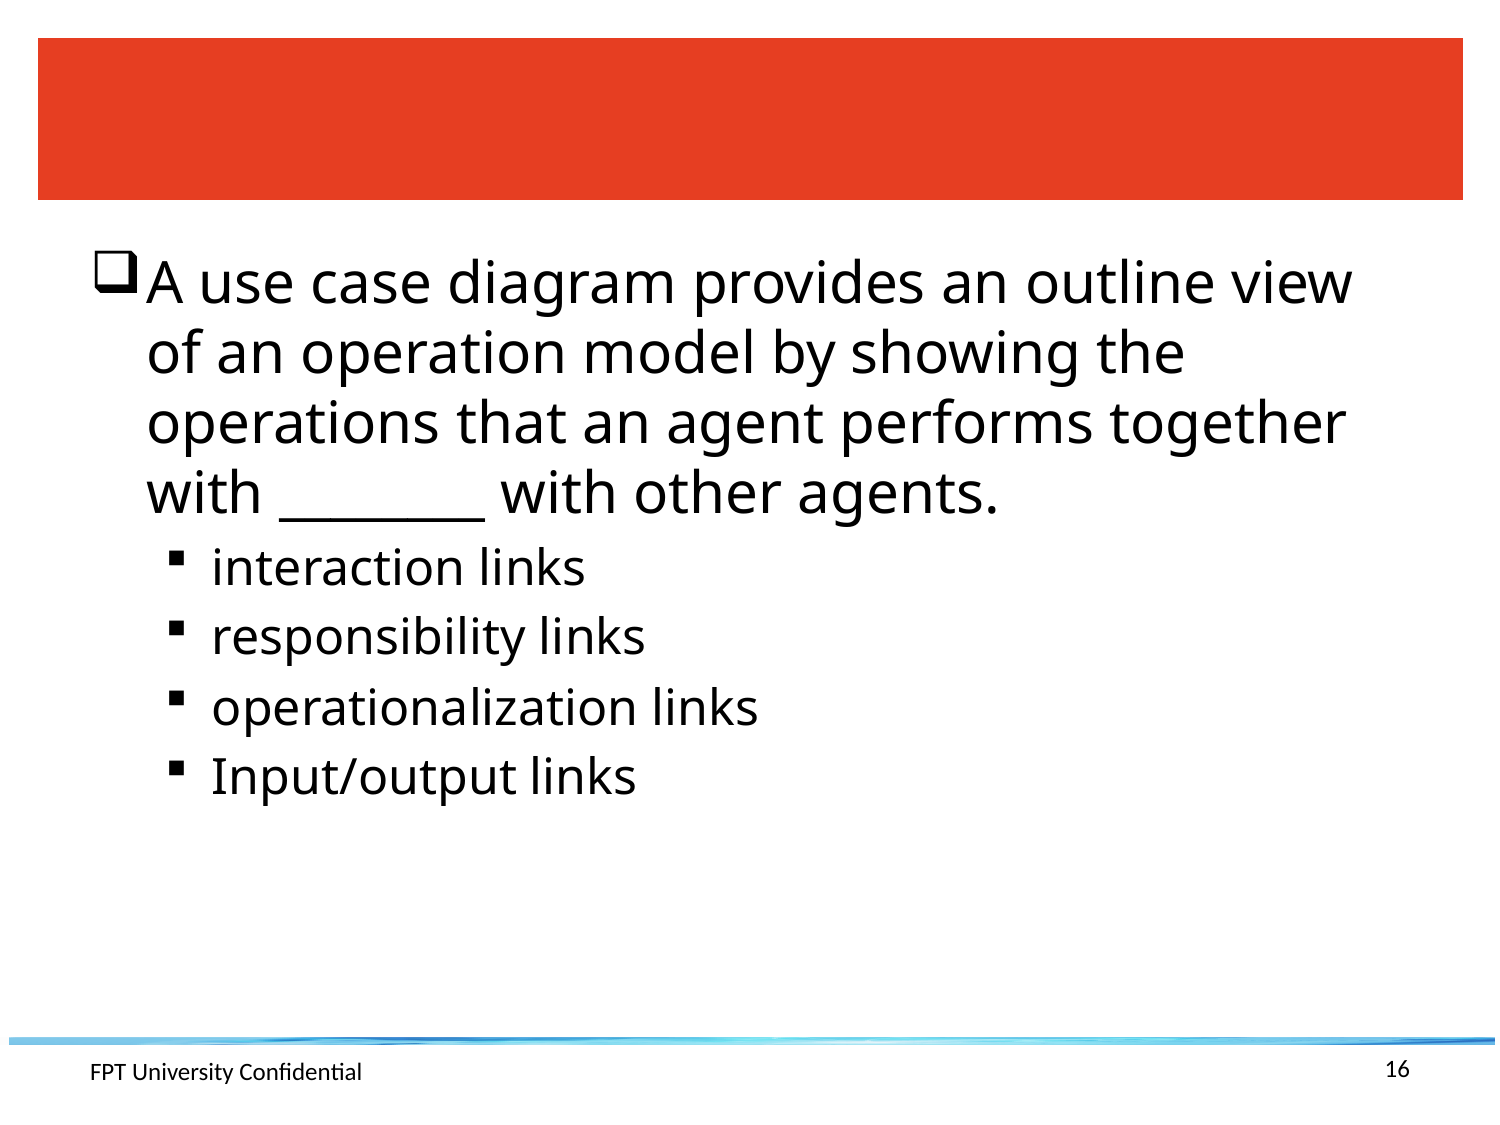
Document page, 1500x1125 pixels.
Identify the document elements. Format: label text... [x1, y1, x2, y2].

list A use case diagram provides an outline view of an operation model by showing the operations that an agent performs together with ________ with other agents. interaction links responsibility links operationalization links Input/output links [75, 237, 1425, 1005]
picture [0, 1037, 1500, 1045]
